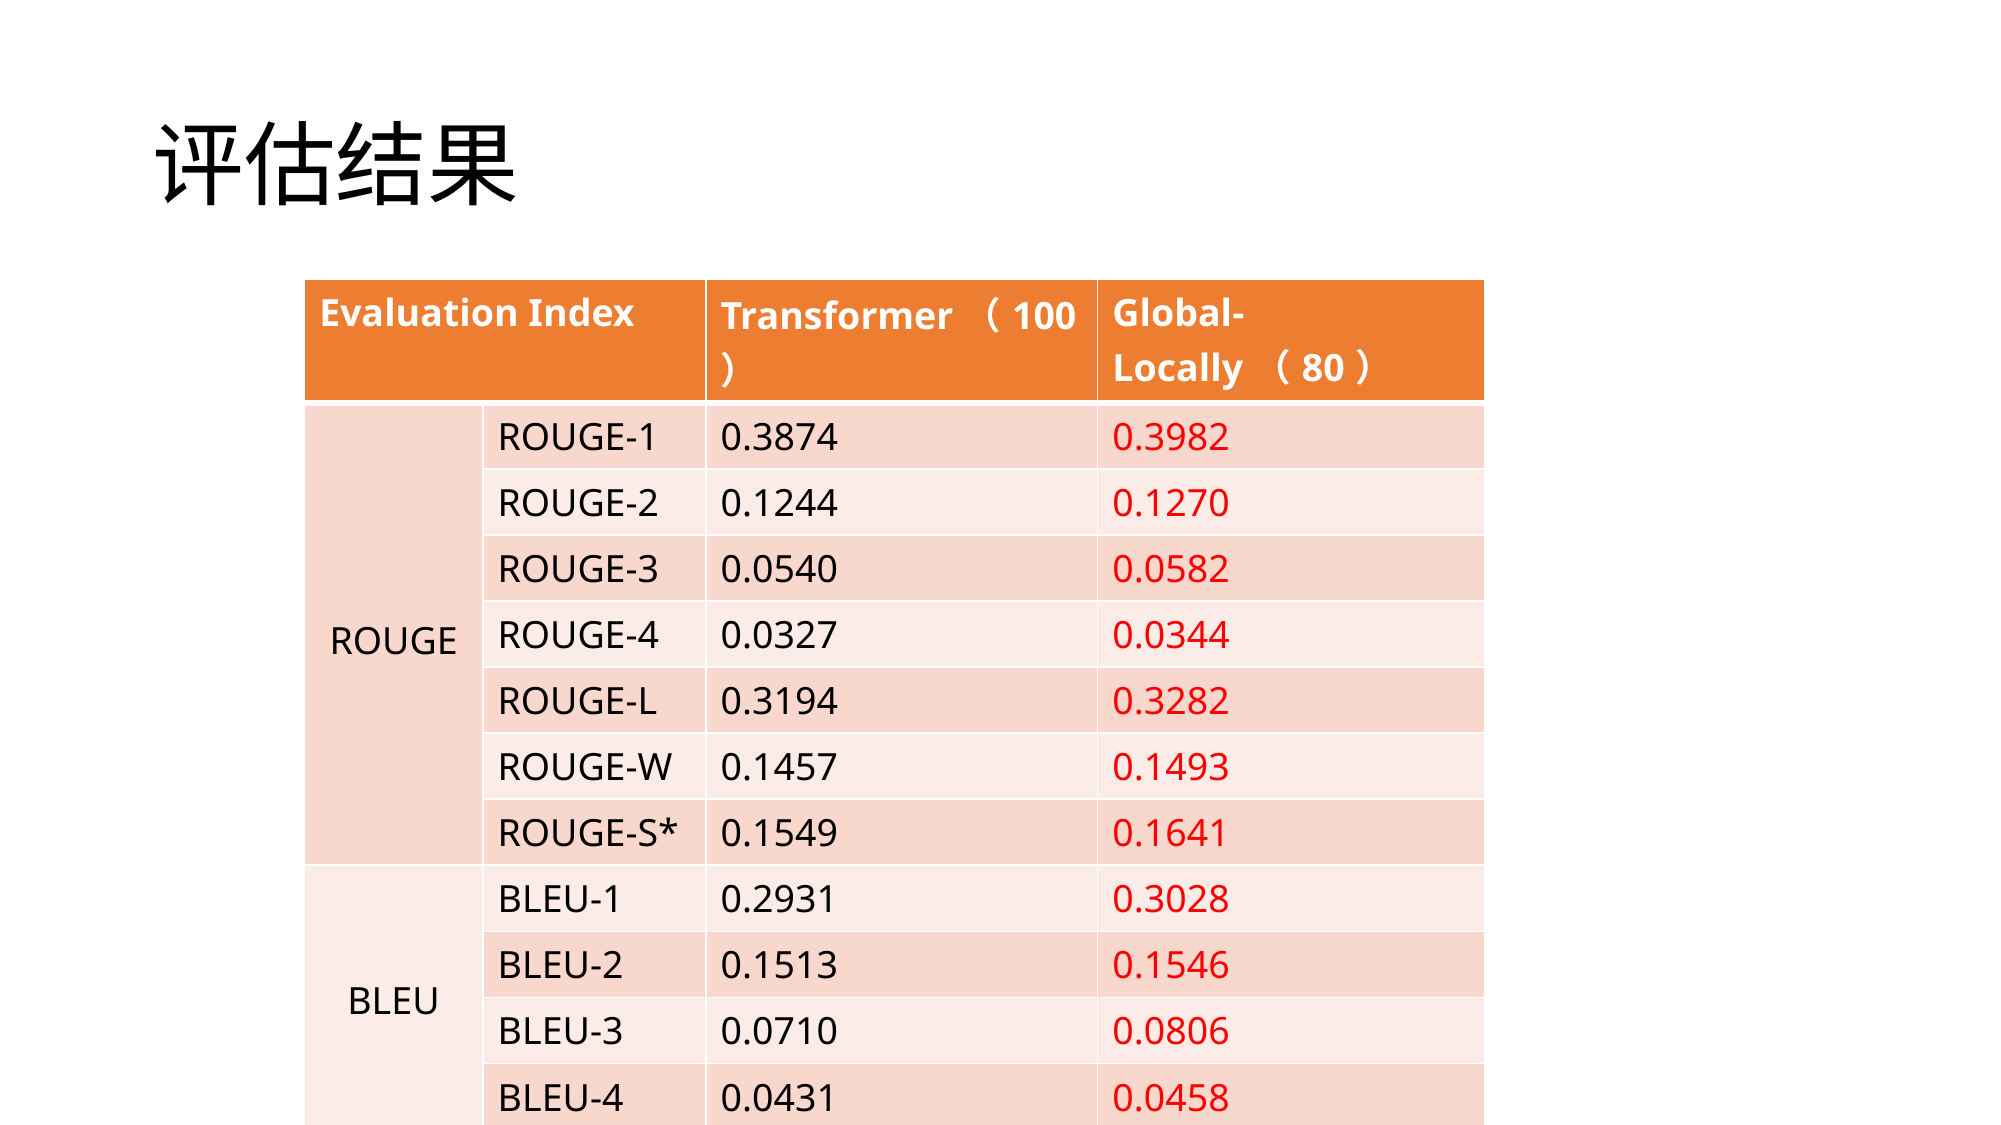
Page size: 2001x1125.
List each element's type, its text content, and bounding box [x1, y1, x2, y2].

table_cell 0.3028 [1098, 866, 1484, 931]
table_cell 0.0710 [707, 998, 1097, 1063]
table_cell BLEU-1 [484, 866, 705, 931]
table_cell ROUGE [305, 406, 482, 864]
table_cell 0.0806 [1098, 998, 1484, 1063]
table_cell 0.1457 [707, 734, 1097, 798]
table_cell 0.1549 [707, 800, 1097, 864]
table_cell 0.1546 [1098, 932, 1484, 997]
table_cell 0.0431 [707, 1064, 1097, 1125]
table_cell BLEU-2 [484, 932, 705, 997]
table_cell 0.3982 [1098, 406, 1484, 468]
table_cell BLEU-4 [484, 1064, 705, 1125]
table_cell ROUGE-1 [484, 406, 705, 468]
table_cell 0.2931 [707, 866, 1097, 931]
table_header Evaluation Index [305, 280, 705, 400]
table_header Transformer（100） [707, 280, 1097, 400]
table_cell ROUGE-2 [484, 470, 705, 534]
table_cell BLEU [305, 866, 482, 1125]
table_cell ROUGE-3 [484, 536, 705, 600]
table_cell ROUGE-L [484, 668, 705, 732]
table_cell 0.1493 [1098, 734, 1484, 798]
table_cell ROUGE-S* [484, 800, 705, 864]
title 评估结果 [137, 59, 1863, 278]
table_cell 0.1270 [1098, 470, 1484, 534]
table_cell 0.0582 [1098, 536, 1484, 600]
table_cell 0.0458 [1098, 1064, 1484, 1125]
table_cell BLEU-3 [484, 998, 705, 1063]
table_cell 0.1513 [707, 932, 1097, 997]
table_cell 0.3874 [707, 406, 1097, 468]
table_header Global-Locally（80） [1098, 280, 1484, 400]
table_cell 0.1641 [1098, 800, 1484, 864]
table_cell 0.0540 [707, 536, 1097, 600]
table_cell 0.3194 [707, 668, 1097, 732]
table_cell 0.0327 [707, 602, 1097, 666]
table_cell ROUGE-W [484, 734, 705, 798]
table_cell ROUGE-4 [484, 602, 705, 666]
table_cell 0.3282 [1098, 668, 1484, 732]
table_cell 0.0344 [1098, 602, 1484, 666]
table_cell 0.1244 [707, 470, 1097, 534]
